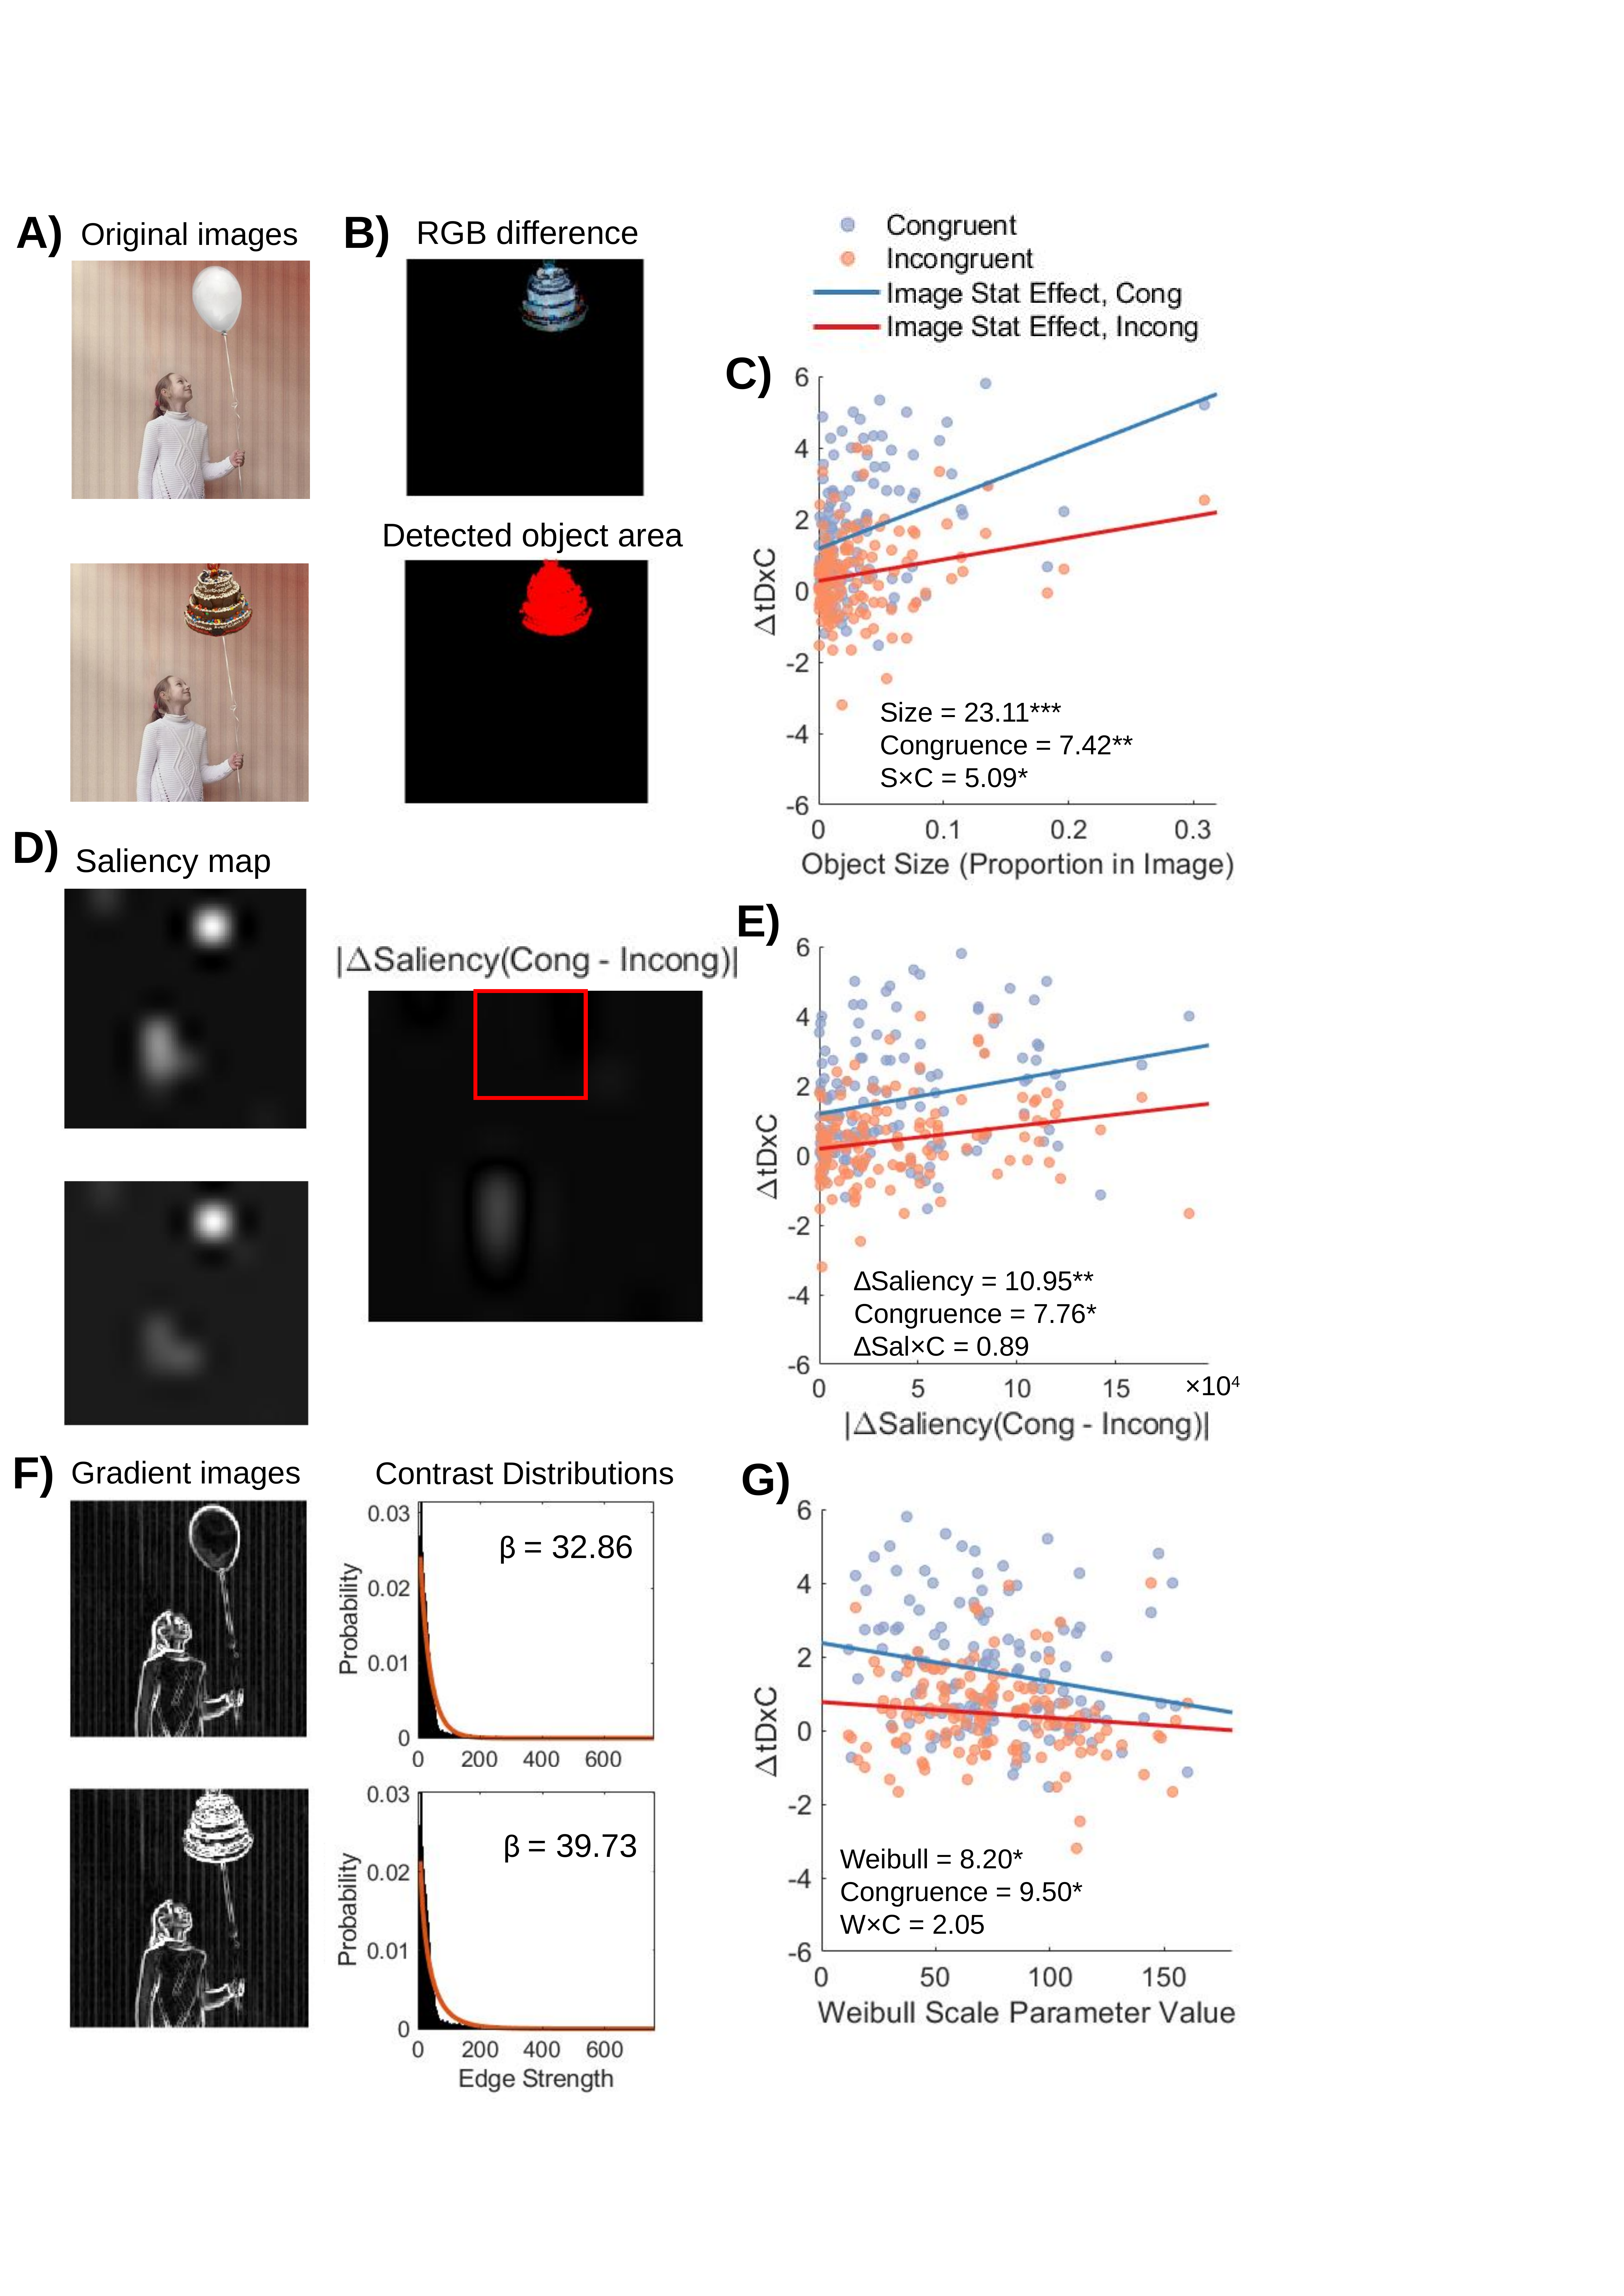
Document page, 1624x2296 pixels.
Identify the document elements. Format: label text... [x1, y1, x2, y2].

text_box A) [11, 201, 83, 260]
picture [72, 261, 310, 499]
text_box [731, 335, 1269, 885]
picture [395, 557, 666, 818]
text_box RGB difference [411, 209, 682, 253]
text_box C) [720, 341, 731, 400]
picture [796, 203, 1220, 355]
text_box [731, 889, 1298, 1448]
picture [56, 1181, 315, 1431]
text_box Detected object area [377, 511, 691, 556]
picture [60, 889, 309, 1137]
text_box D) [7, 815, 79, 875]
picture [393, 256, 658, 510]
picture [70, 563, 309, 802]
text_box Saliency map [70, 837, 295, 881]
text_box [310, 935, 731, 1332]
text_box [7, 1441, 715, 2099]
text_box Original images [83, 211, 324, 254]
text_box B) [338, 201, 410, 260]
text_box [736, 1448, 1277, 2035]
